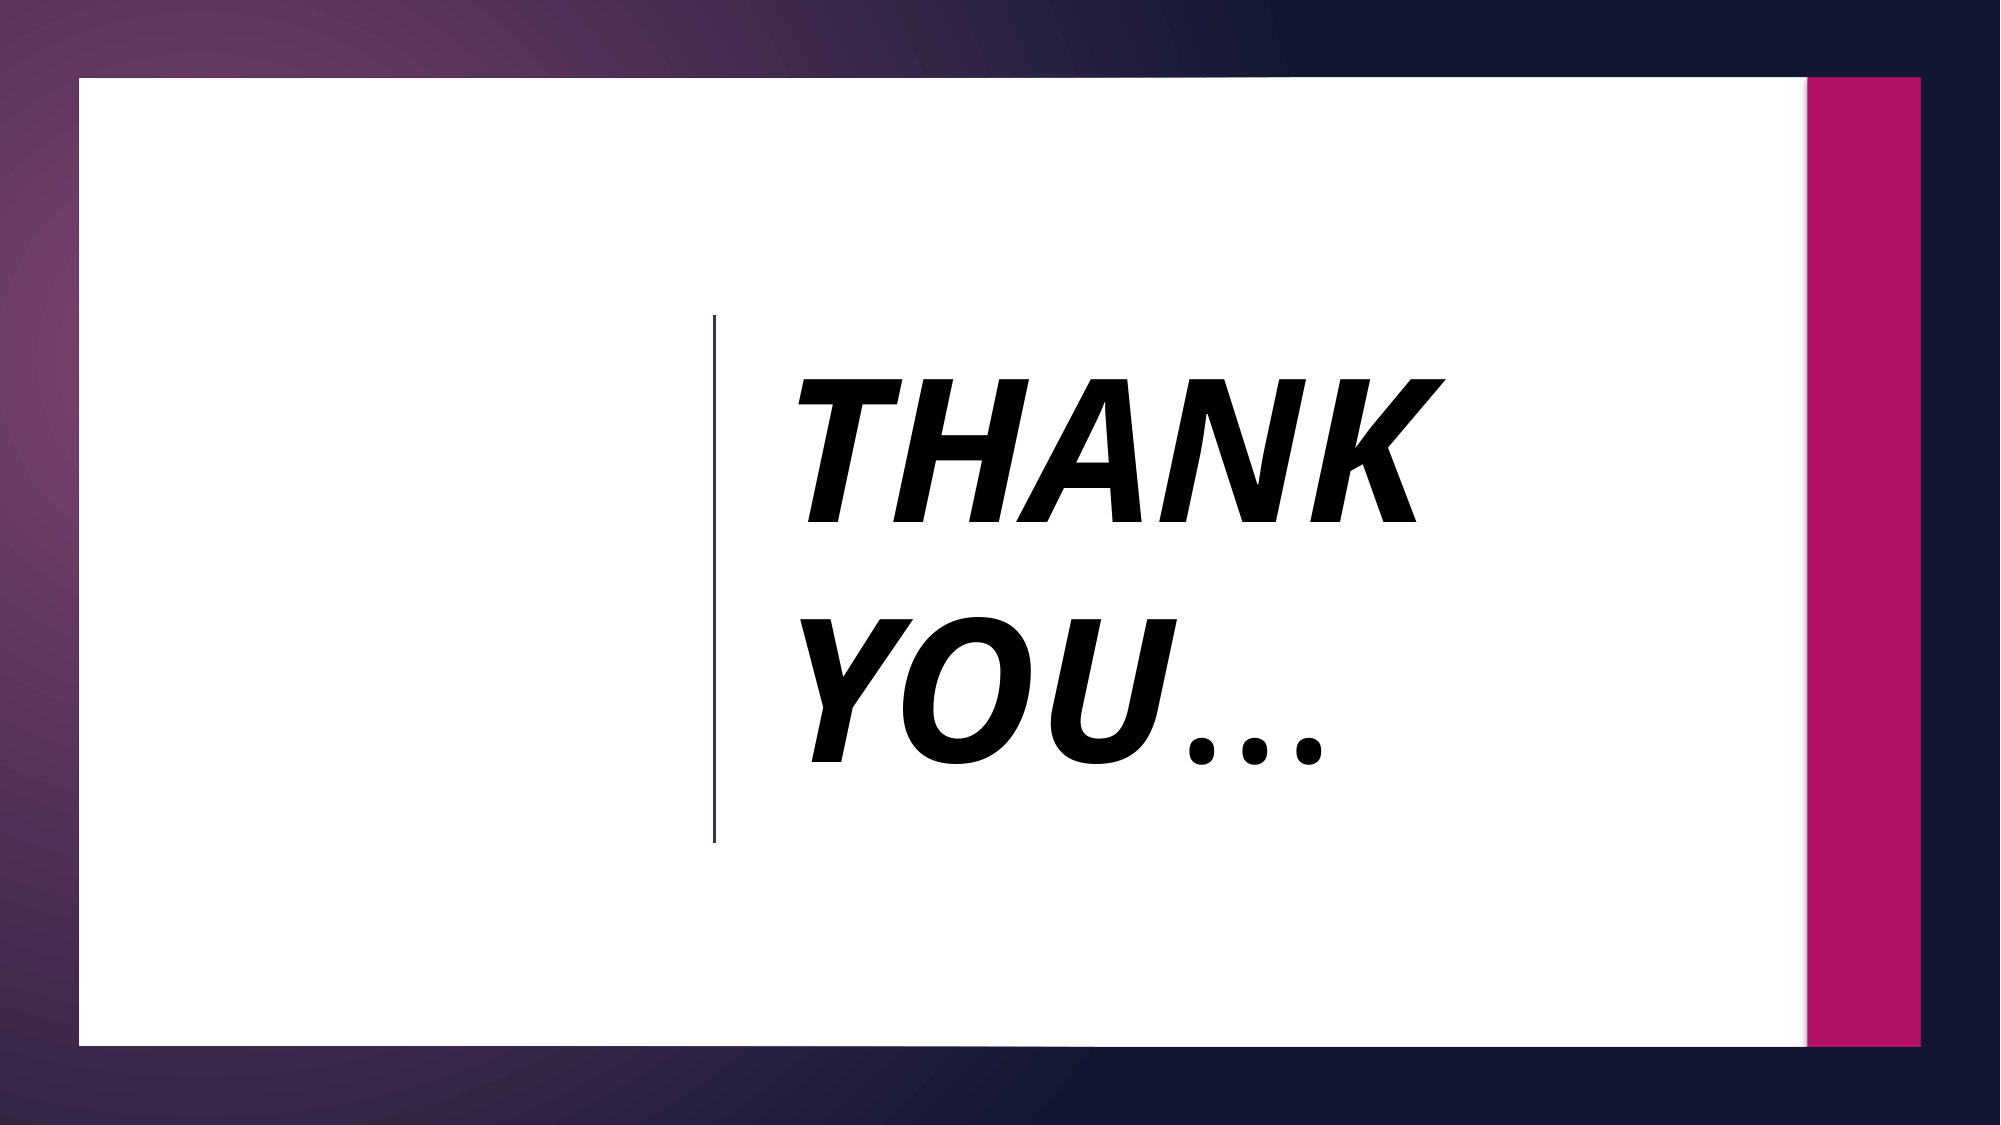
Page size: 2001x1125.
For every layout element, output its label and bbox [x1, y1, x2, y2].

text_box [0, 0, 2000, 1125]
